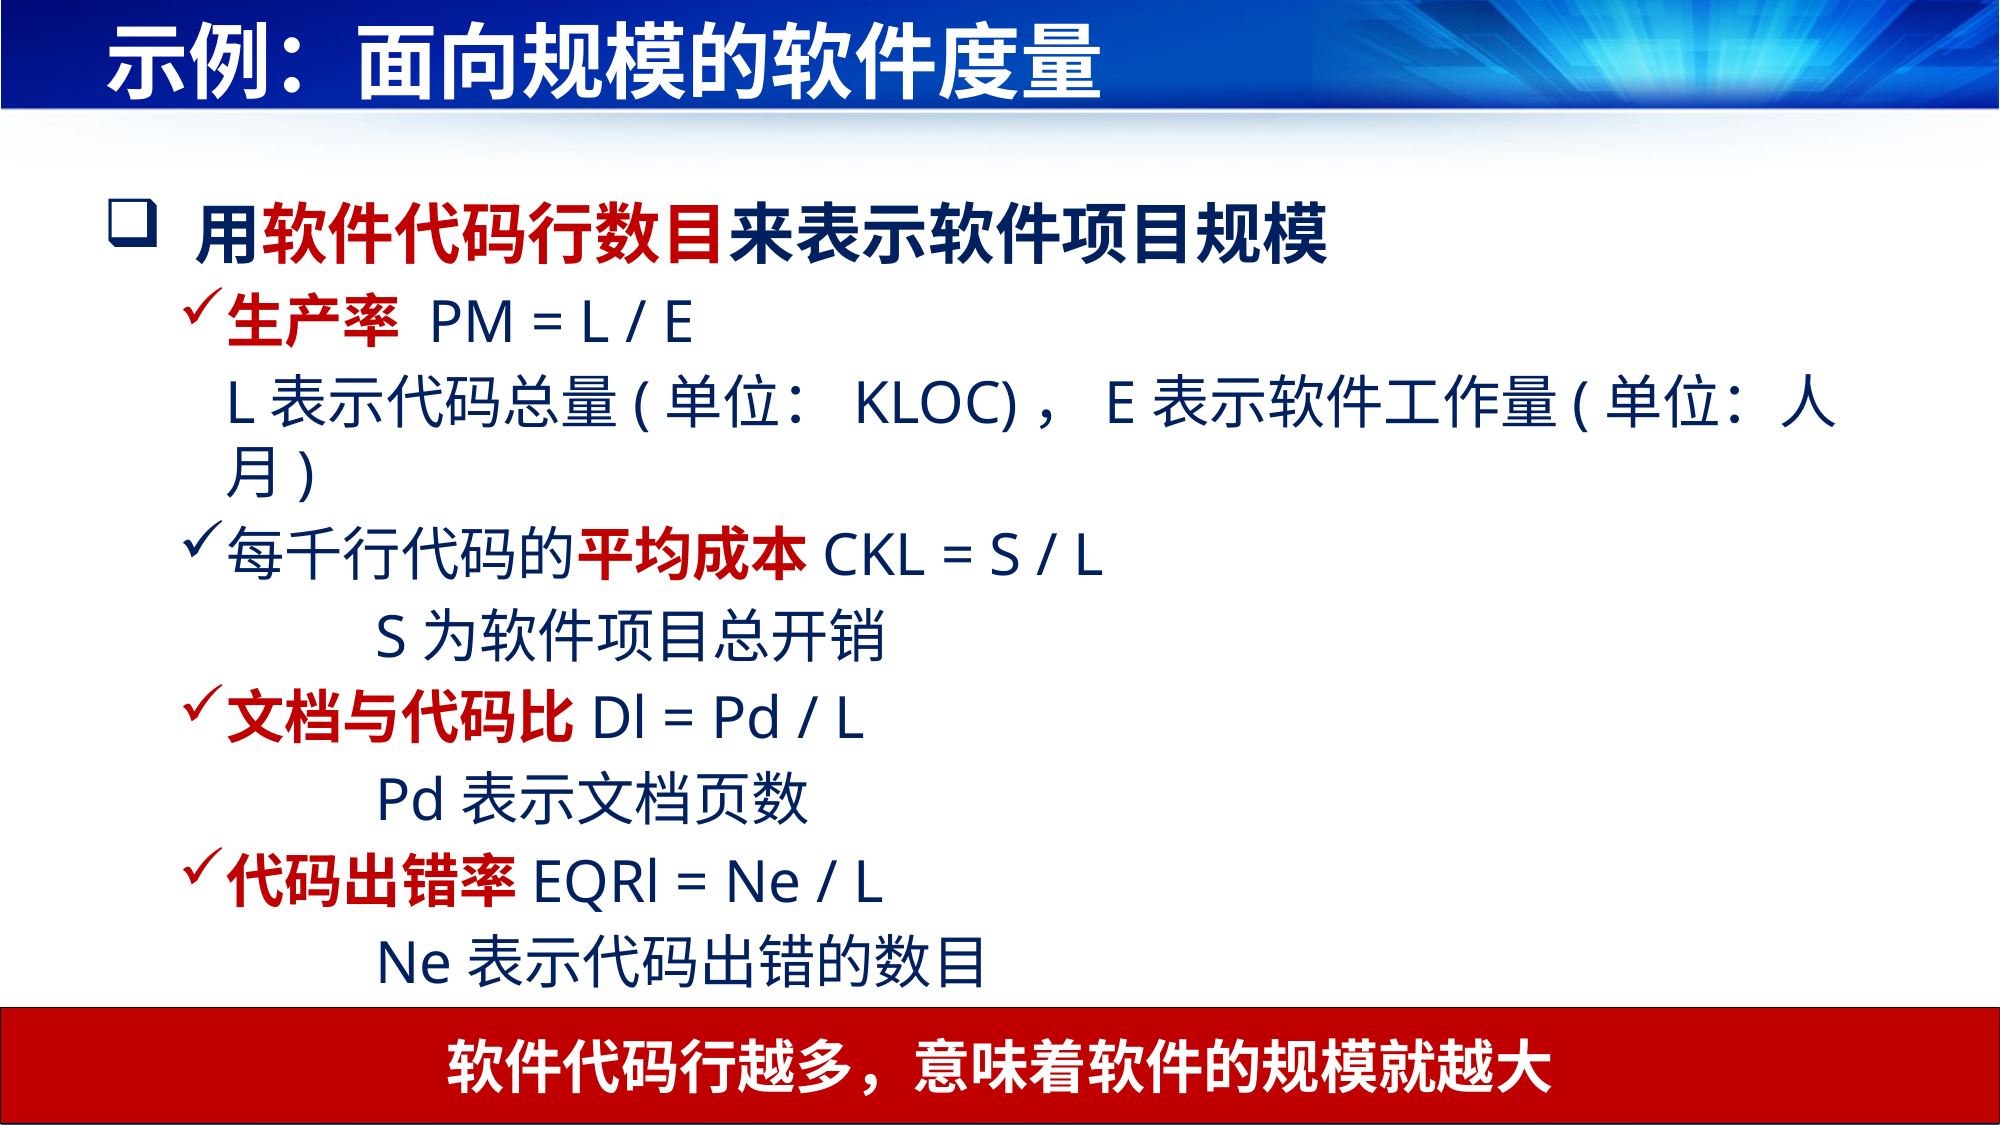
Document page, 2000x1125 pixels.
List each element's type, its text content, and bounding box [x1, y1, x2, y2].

title 示例：面向规模的软件度量 [90, 1, 1880, 118]
picture [1, 0, 1999, 1007]
text_box 软件代码行越多，意味着软件的规模就越大 [0, 1007, 2000, 1124]
list 用软件代码行数目来表示软件项目规模 生产率 PM = L / E L表示代码总量(单位：KLOC)，E表示软件工作量(单位：人月) 每千行代码的平均成本CKL = S / L S为软件项目总开销 文档与代码比Dl = Pd / L Pd表示文档页数 代码出错率EQRl = Ne / L Ne表示代码出错的数目 [88, 184, 1880, 1006]
